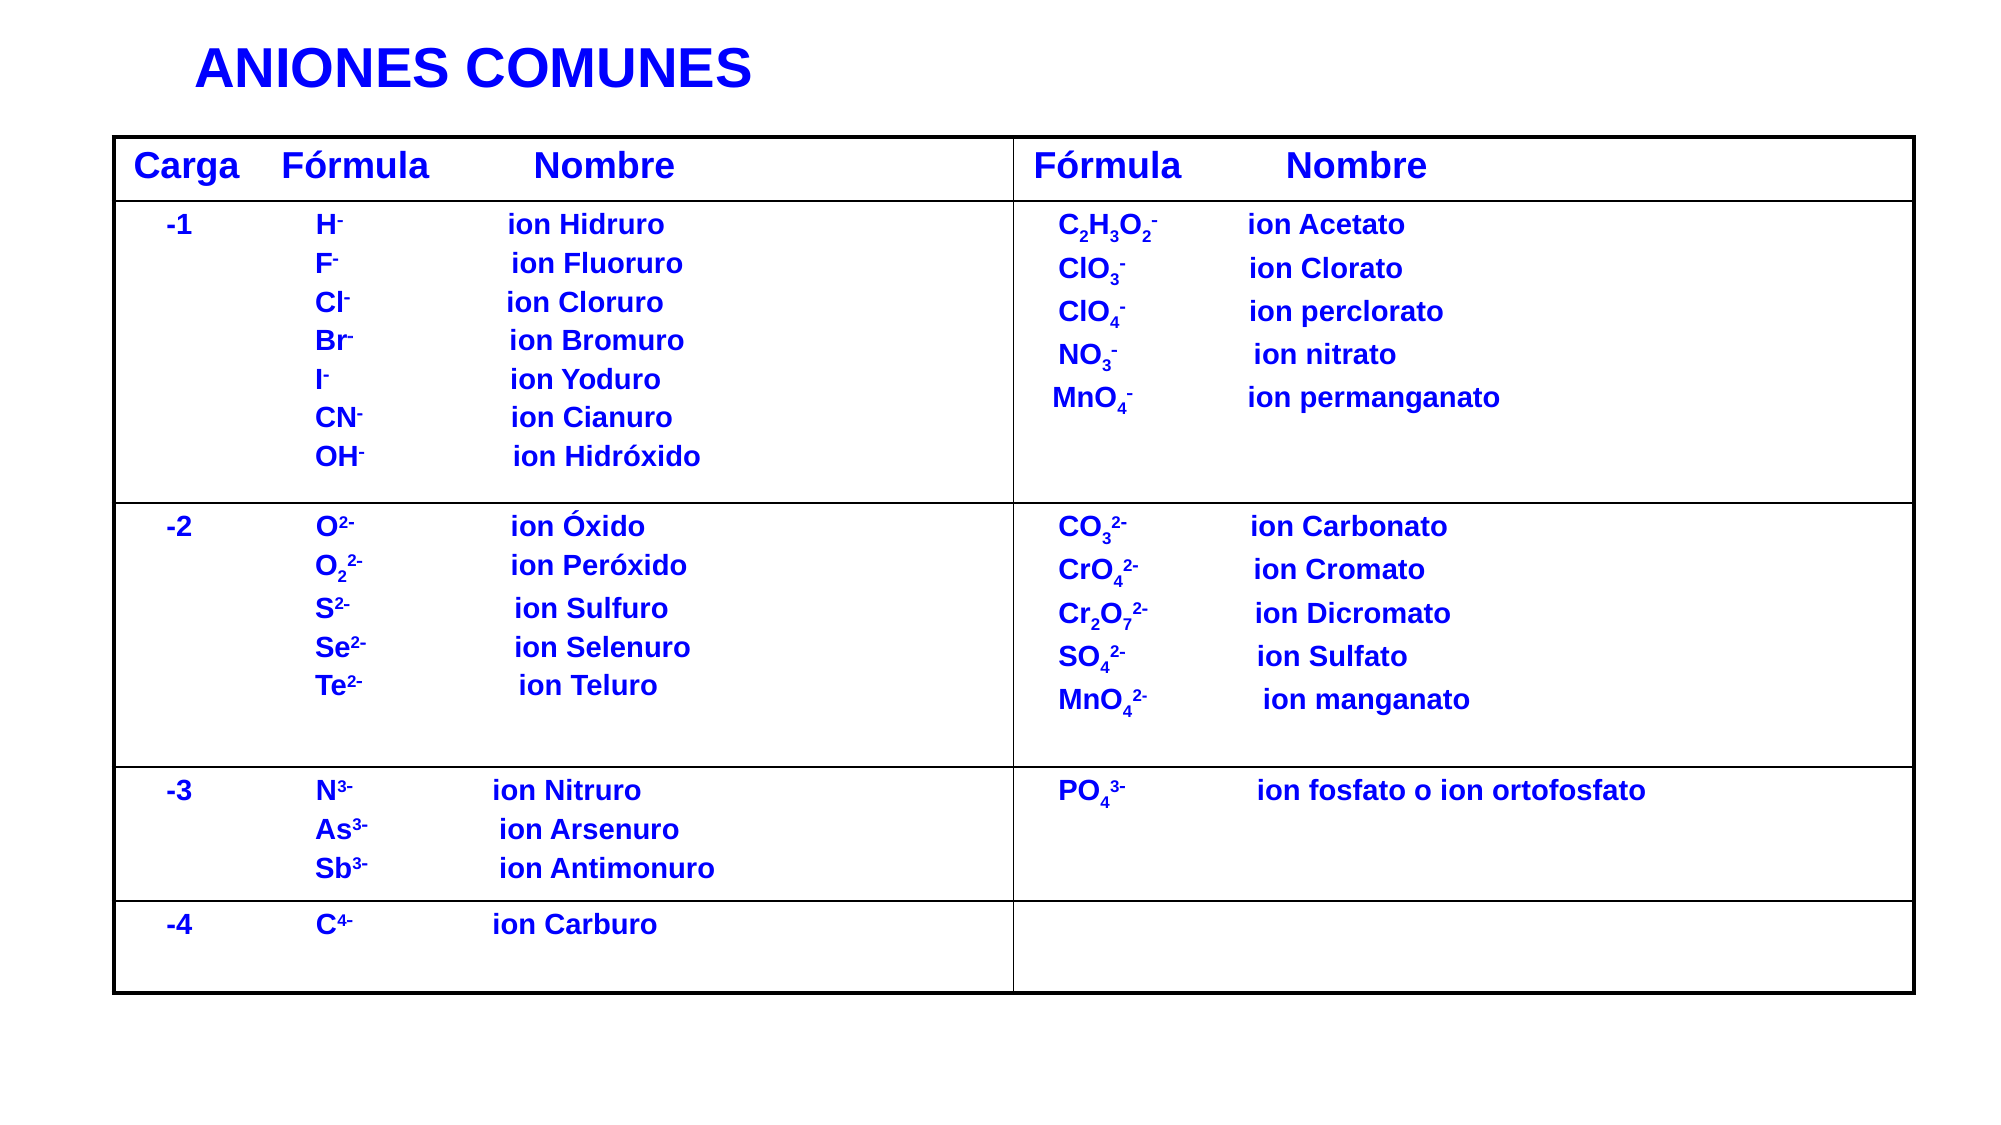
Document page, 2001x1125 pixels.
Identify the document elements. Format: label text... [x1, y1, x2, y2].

table_cell -4 C4 ion Carburo [116, 902, 1013, 991]
table_cell -1 H ion Hidruro F ion Fluoruro Cl ion Cloruro Br ion Bromuro I ion Yoduro CN ion Cianuro OH ion Hidróxido [116, 202, 1013, 502]
table_cell PO43 ion fosfato o ion ortofosfato [1014, 768, 1912, 900]
table_cell [1014, 902, 1912, 991]
table_cell CO32 ion Carbonato CrO42 ion Cromato Cr2O72 ion Dicromato SO42 ion Sulfato MnO42- ion manganato [1014, 504, 1912, 766]
table_cell C2H3O2 ion Acetato ClO3 ion Clorato ClO4 ion perclorato NO3 ion nitrato MnO4 ion permanganato [1014, 202, 1912, 502]
table_cell -2 O2 ion Óxido O22 ion Peróxido S2 ion Sulfuro Se2 ion Selenuro Te2 ion Teluro [116, 504, 1013, 766]
table_header Carga Fórmula Nombre [116, 139, 1013, 200]
table_header Fórmula Nombre [1014, 139, 1912, 200]
title ANIONES COMUNES [0, 19, 948, 111]
table_cell -3 N3 ion Nitruro As3 ion Arsenuro Sb3 ion Antimonuro [116, 768, 1013, 900]
